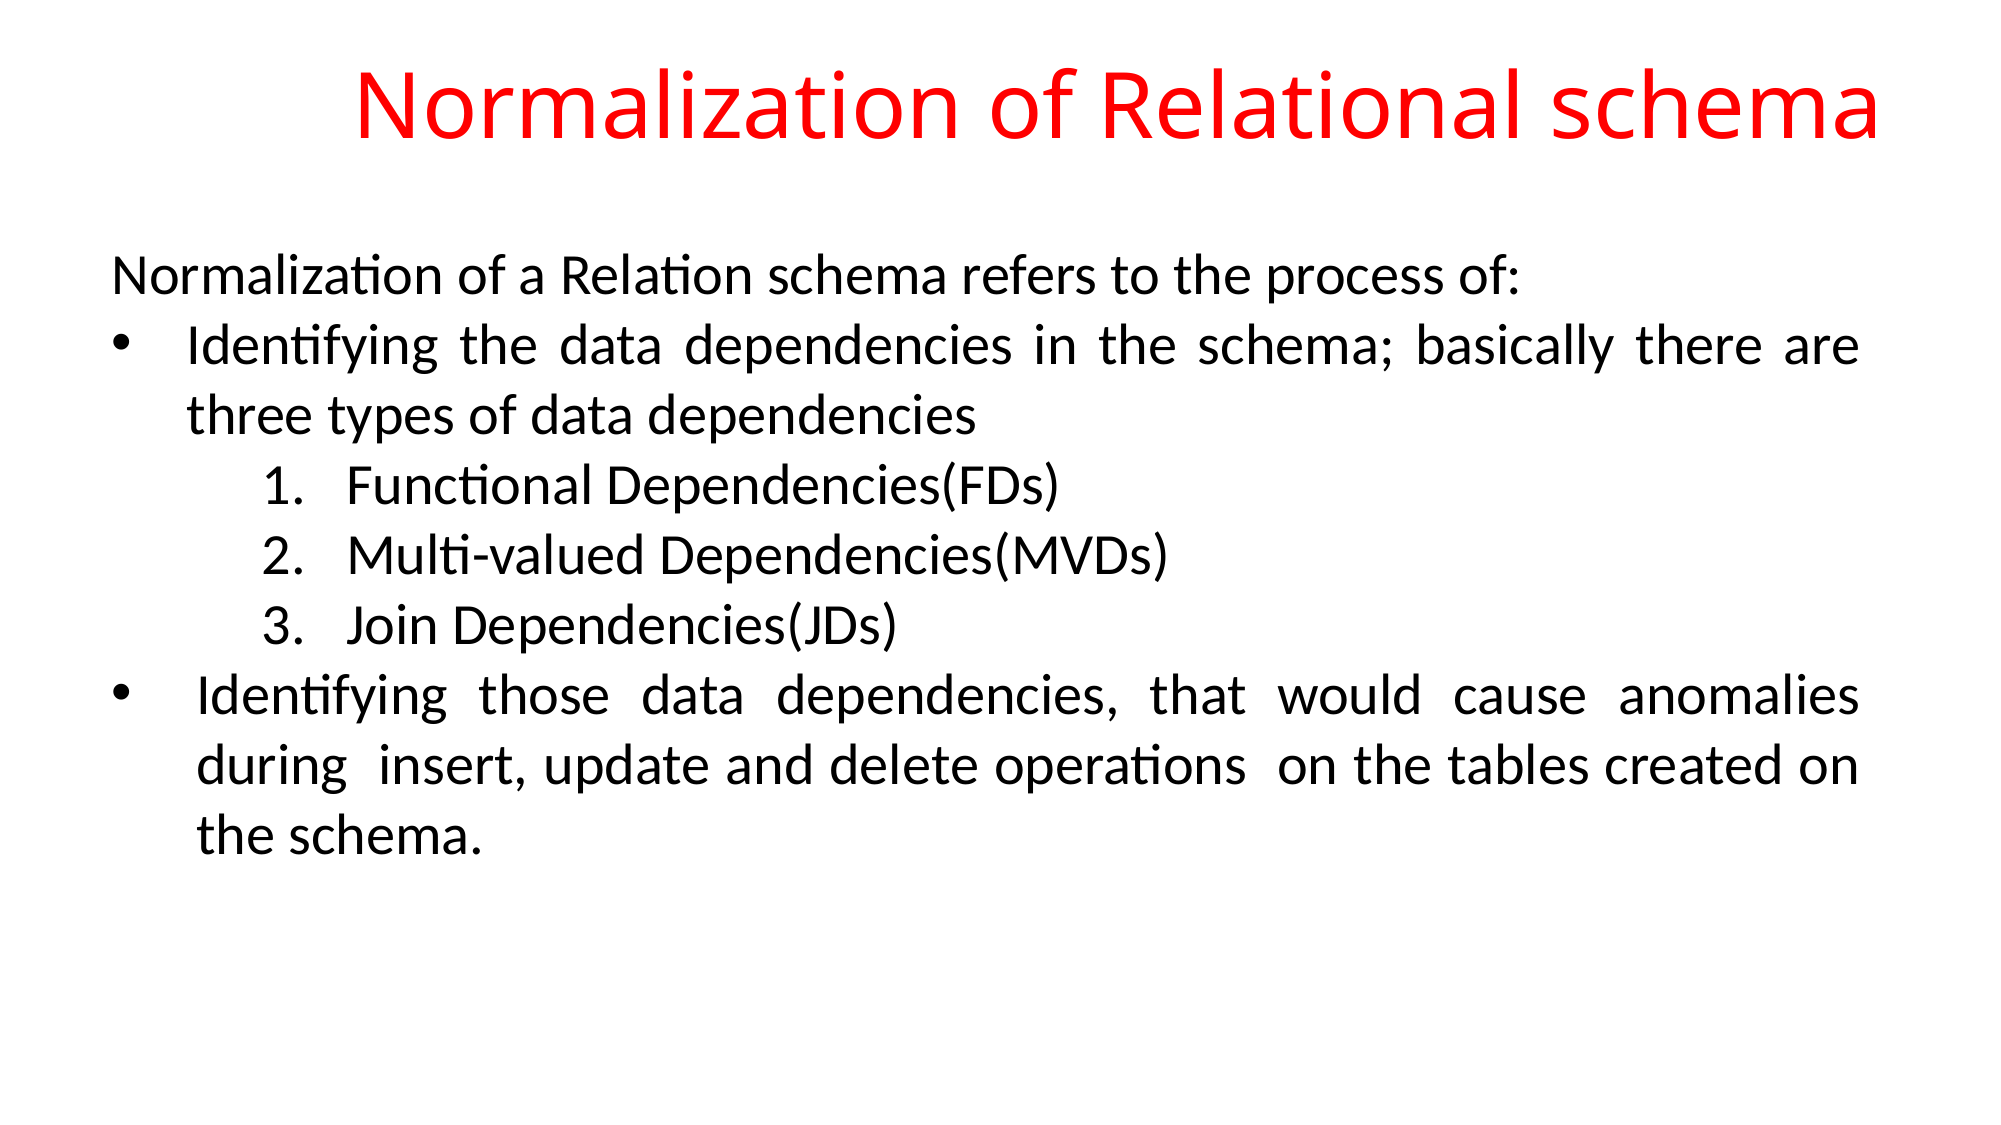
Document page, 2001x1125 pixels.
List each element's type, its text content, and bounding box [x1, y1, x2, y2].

title Normalization of Relational schema [256, 0, 1982, 218]
text_box Normalization of a Relation schema refers to the process of: Identifying the data dependencies in the schema; basically there are three types of data dependencies Functional Dependencies(FDs) Multi-valued Dependencies(MVDs) Join Dependencies(JDs) Identifying those data dependencies, that would cause anomalies during insert, update and delete operations on the tables created on the schema. [96, 228, 1877, 874]
